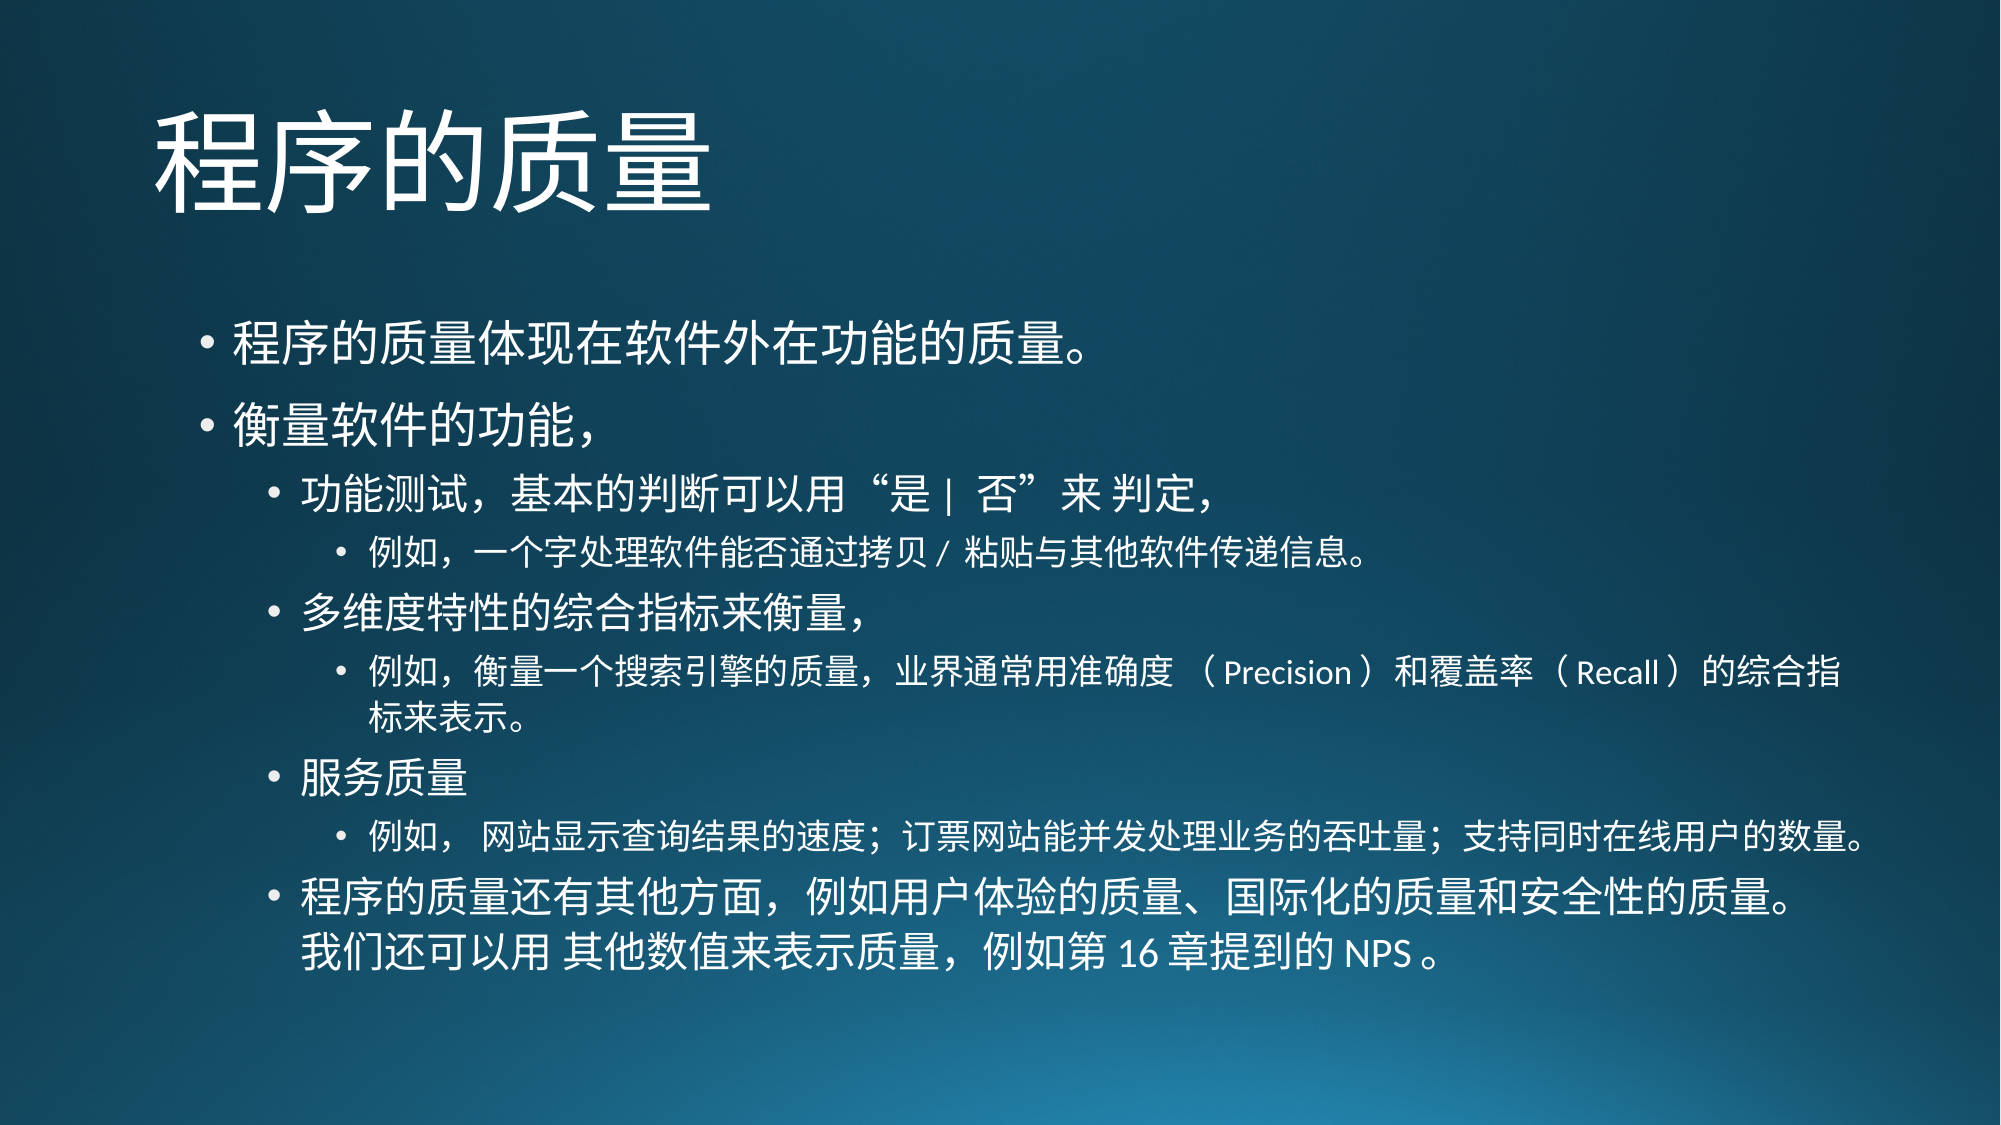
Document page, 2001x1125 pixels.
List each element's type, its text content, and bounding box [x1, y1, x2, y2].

picture [0, 0, 2001, 1125]
list 程序的质量体现在软件外在功能的质量。 衡量软件的功能， 功能测试，基本的判断可以用“是| 否”来 判定， 例如，一个字处理软件能否通过拷贝/ 粘贴与其他软件传递信息。 多维度特性的综合指标来衡量， 例如，衡量一个搜索引擎的质量，业界通常用准确度 （Precision）和覆盖率（Recall）的综合指标来表示。 服务质量 例如， 网站显示查询结果的速度；订票网站能并发处理业务的吞吐量；支持同时在线用户的数量。 程序的质量还有其他方面，例如用户体验的质量、国际化的质量和安全性的质量。我们还可以用 其他数值来表示质量，例如第16章提到的NPS。 [183, 299, 1863, 1014]
title 程序的质量 [137, 59, 1863, 278]
